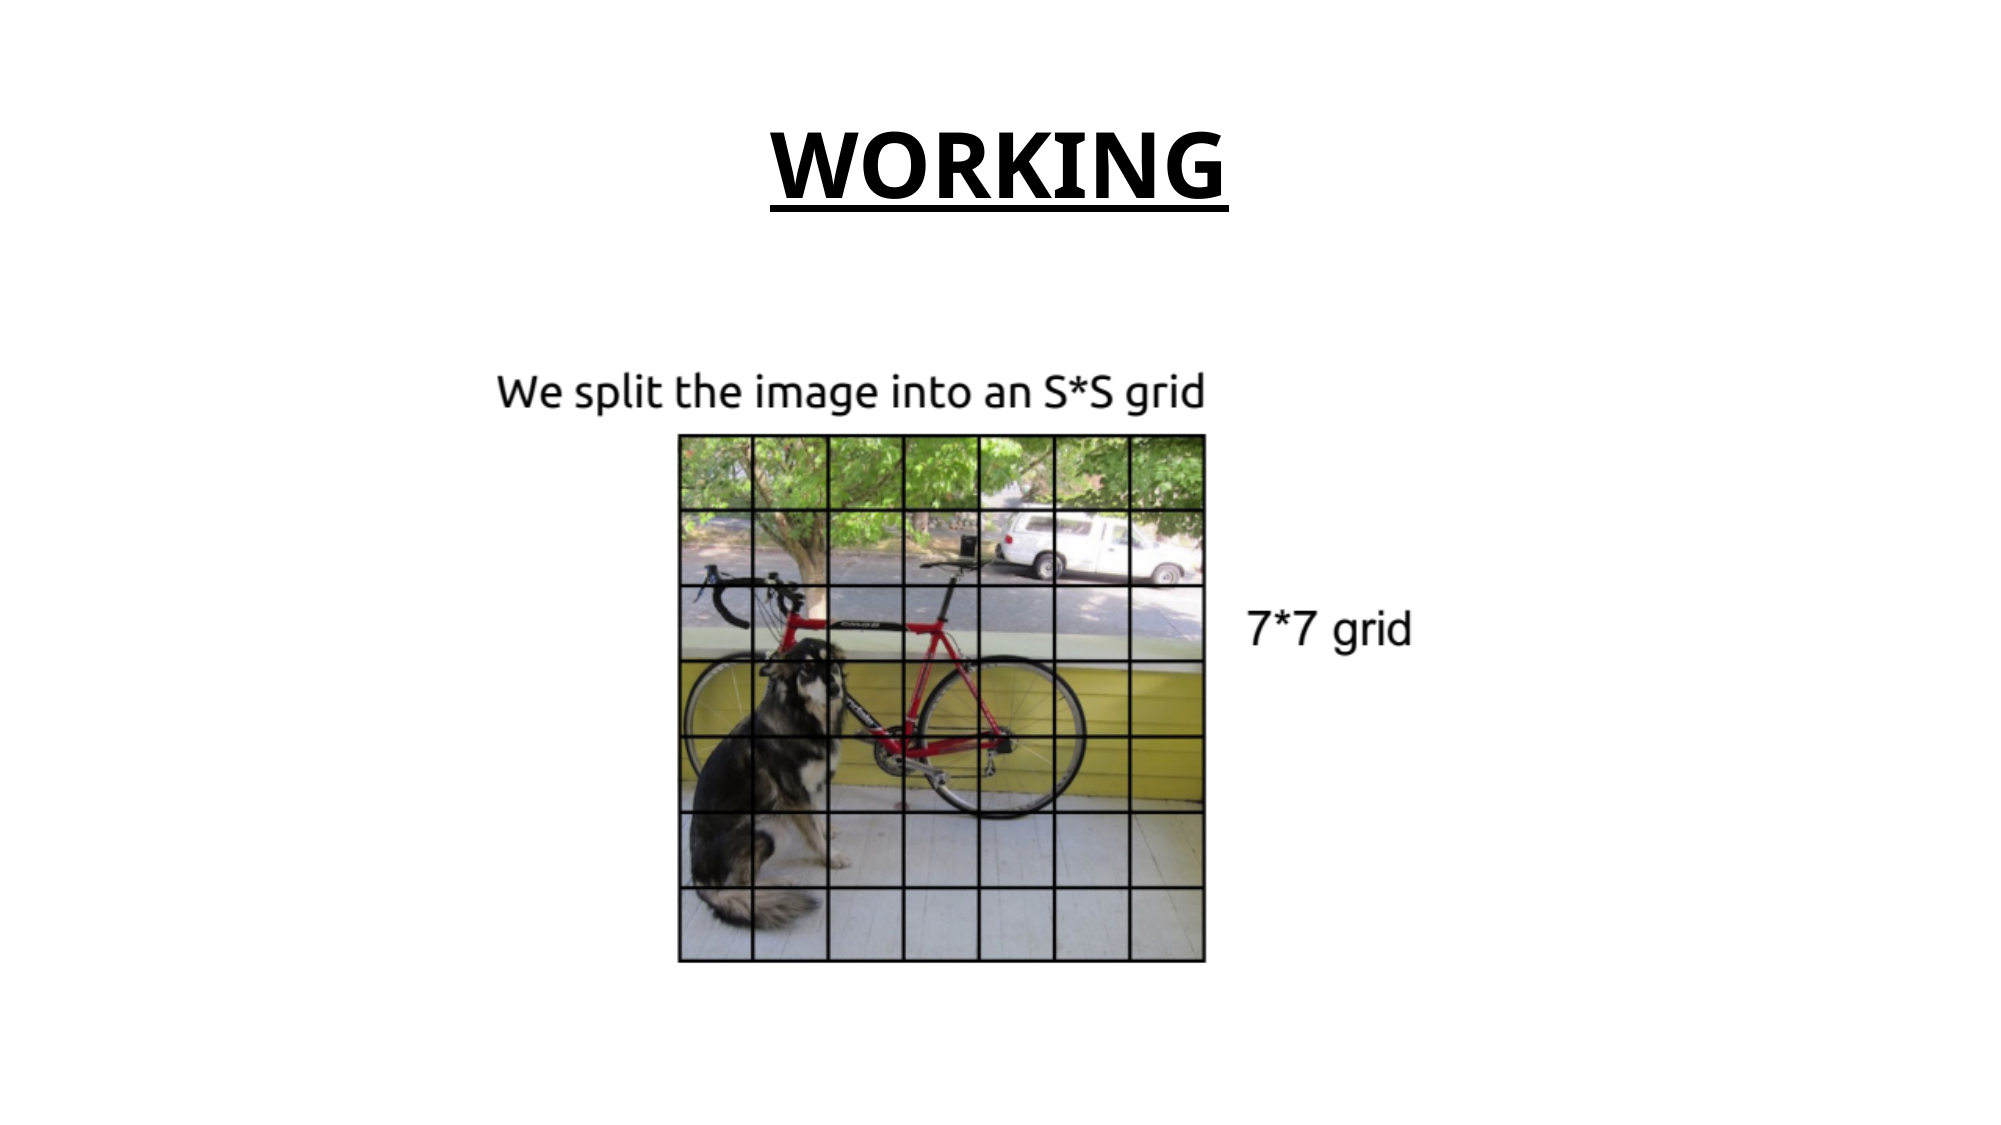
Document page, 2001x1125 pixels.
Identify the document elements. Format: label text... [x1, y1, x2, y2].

title WORKING [137, 59, 1863, 278]
picture [446, 317, 1615, 974]
